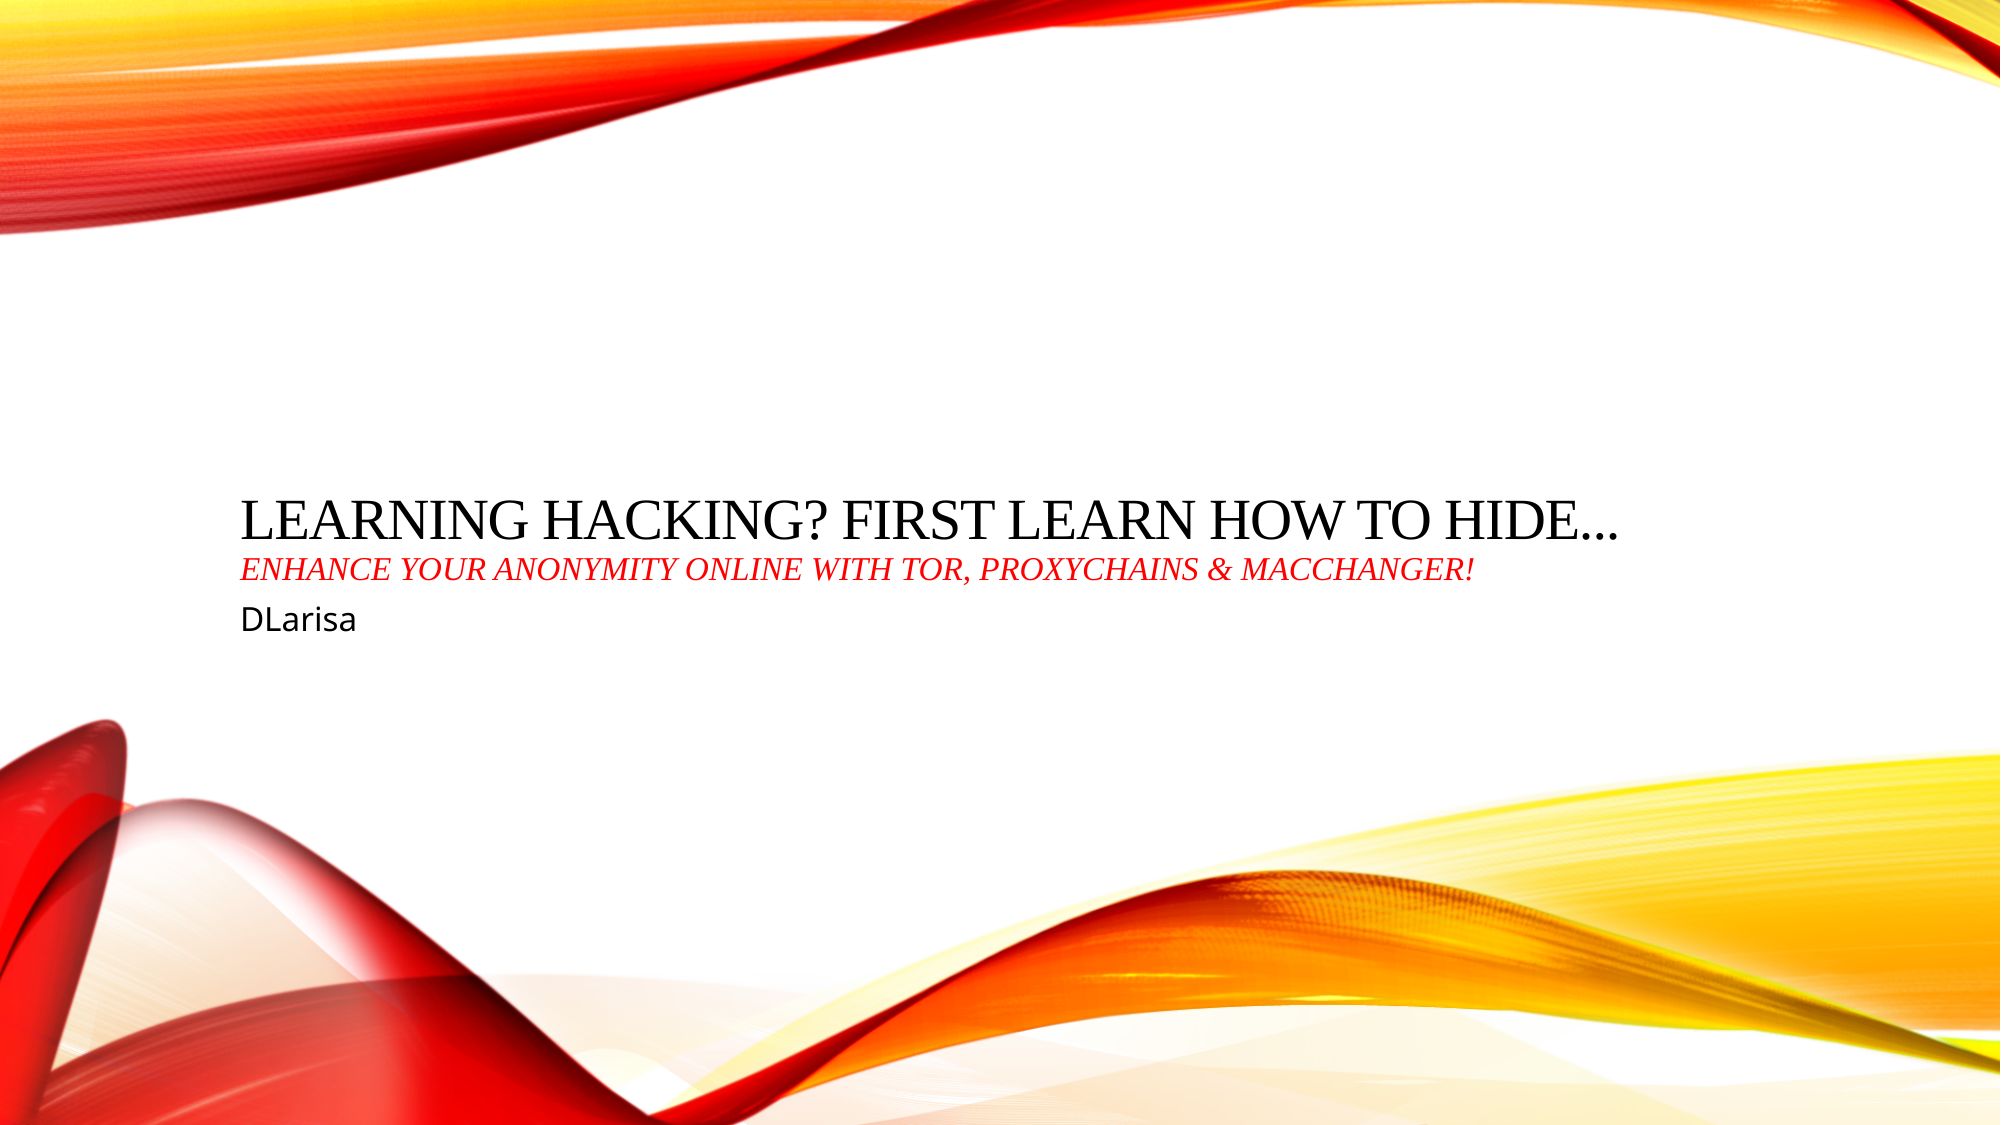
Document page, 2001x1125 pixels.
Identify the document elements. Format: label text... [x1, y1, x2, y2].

subtitle DLarisa [225, 595, 1775, 709]
picture [0, 717, 2000, 1125]
picture [0, 0, 2000, 237]
title Learning Hacking? First learn how to hide... Enhance your Anonymity Online with Tor, Proxychains & MacChanger! [225, 295, 1775, 595]
